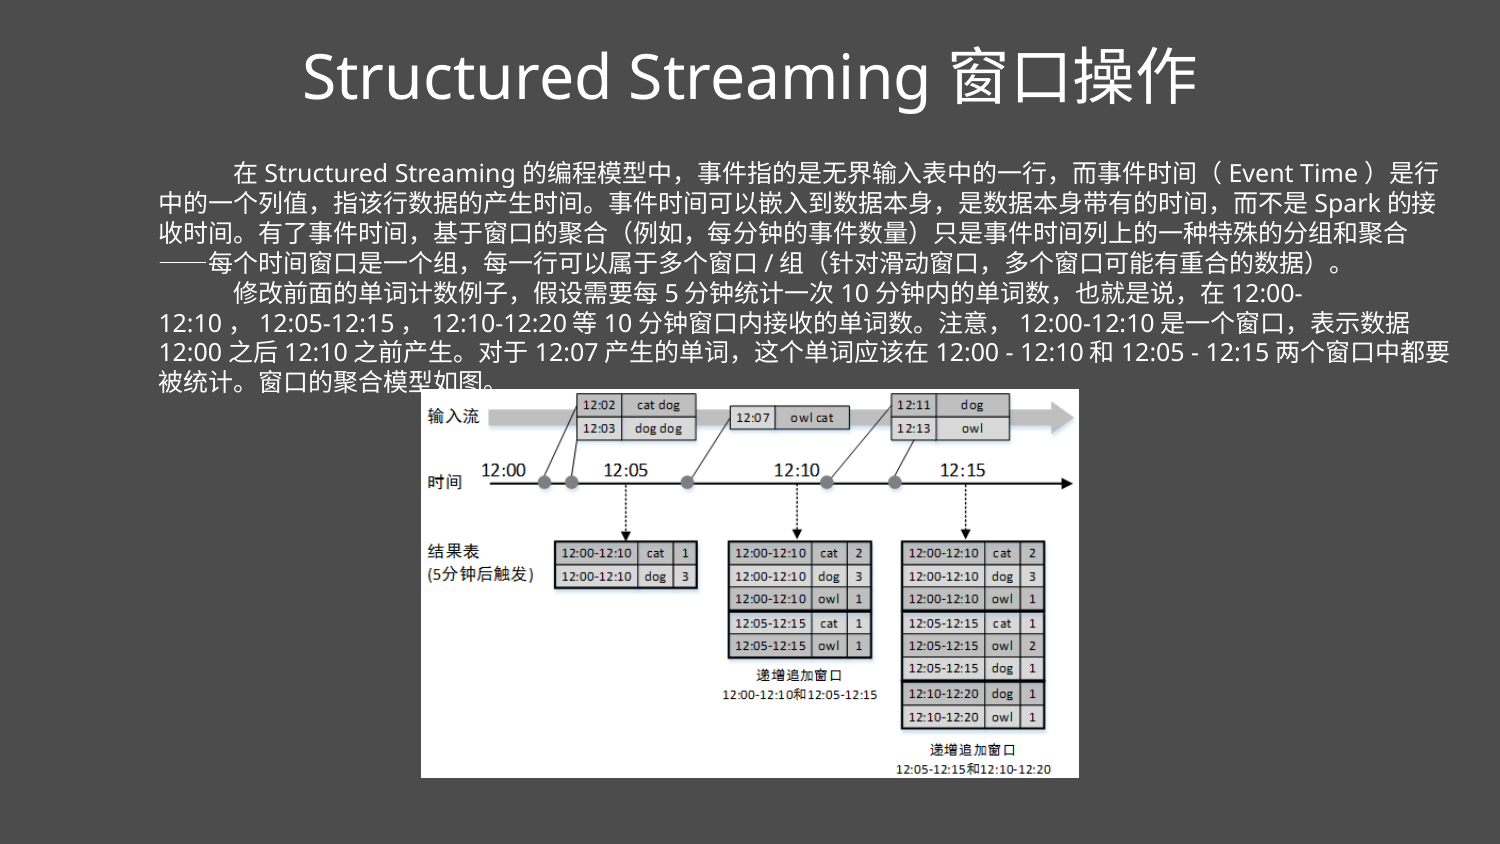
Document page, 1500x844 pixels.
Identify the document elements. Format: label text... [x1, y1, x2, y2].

picture [421, 389, 1079, 778]
text_box 在Structured Streaming的编程模型中，事件指的是无界输入表中的一行，而事件时间（Event Time）是行中的一个列值，指该行数据的产生时间。事件时间可以嵌入到数据本身，是数据本身带有的时间，而不是Spark的接收时间。有了事件时间，基于窗口的聚合（例如，每分钟的事件数量）只是事件时间列上的一种特殊的分组和聚合——每个时间窗口是一个组，每一行可以属于多个窗口/组（针对滑动窗口，多个窗口可能有重合的数据）。 修改前面的单词计数例子，假设需要每5分钟统计一次10分钟内的单词数，也就是说，在12:00-12:10，12:05-12:15，12:10-12:20等10分钟窗口内接收的单词数。注意，12:00-12:10是一个窗口，表示数据12:00之后12:10之前产生。对于12:07产生的单词，这个单词应该在12:00 - 12:10和12:05 - 12:15两个窗口中都要被统计。窗口的聚合模型如图。 [143, 149, 1471, 844]
text_box Structured Streaming窗口操作 [0, 1, 1500, 151]
